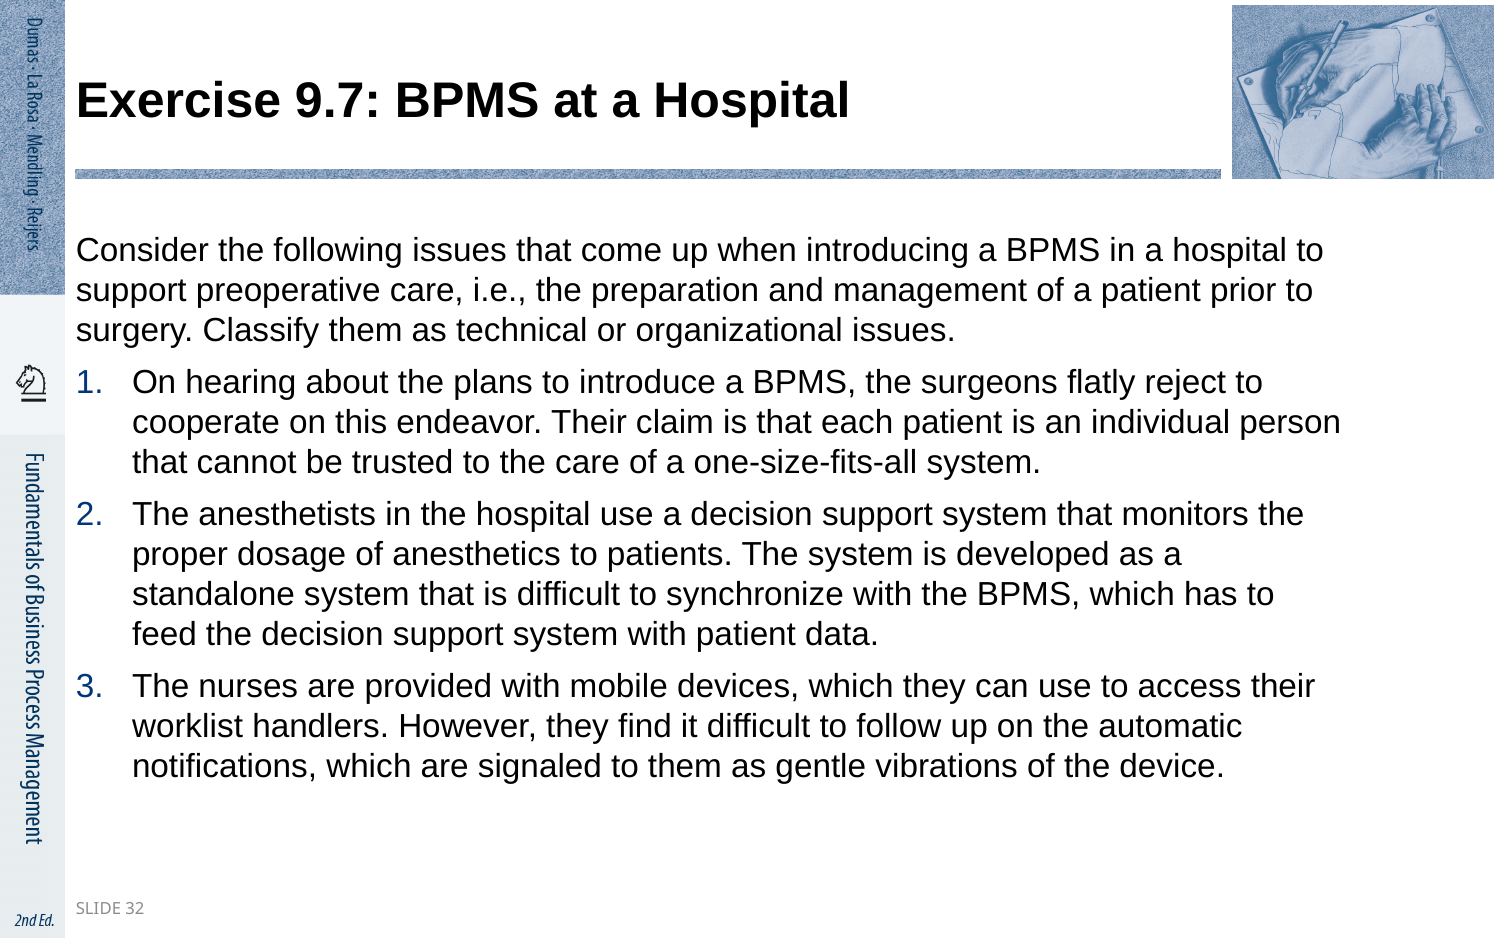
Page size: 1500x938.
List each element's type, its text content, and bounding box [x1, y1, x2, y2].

title Exercise 9.7: BPMS at a Hospital [75, 22, 1198, 172]
slide_number Slide 32 [75, 887, 223, 931]
list Consider the following issues that come up when introducing a BPMS in a hospital to support preoperative care, i.e., the preparation and management of a patient prior to surgery. Classify them as technical or organizational issues. On hearing about the plans to introduce a BPMS, the surgeons flatly reject to cooperate on this endeavor. Their claim is that each patient is an individual person that cannot be trusted to the care of a one-size-fits-all system. The anesthetists in the hospital use a decision support system that monitors the proper dosage of anesthetics to patients. The system is developed as a standalone system that is difficult to synchronize with the BPMS, which has to feed the decision support system with patient data. The nurses are provided with mobile devices, which they can use to access their worklist handlers. However, they find it difficult to follow up on the automatic notifications, which are signaled to them as gentle vibrations of the device. [75, 220, 1349, 853]
picture [75, 169, 1221, 179]
picture [0, 0, 65, 938]
picture [1232, 5, 1494, 179]
